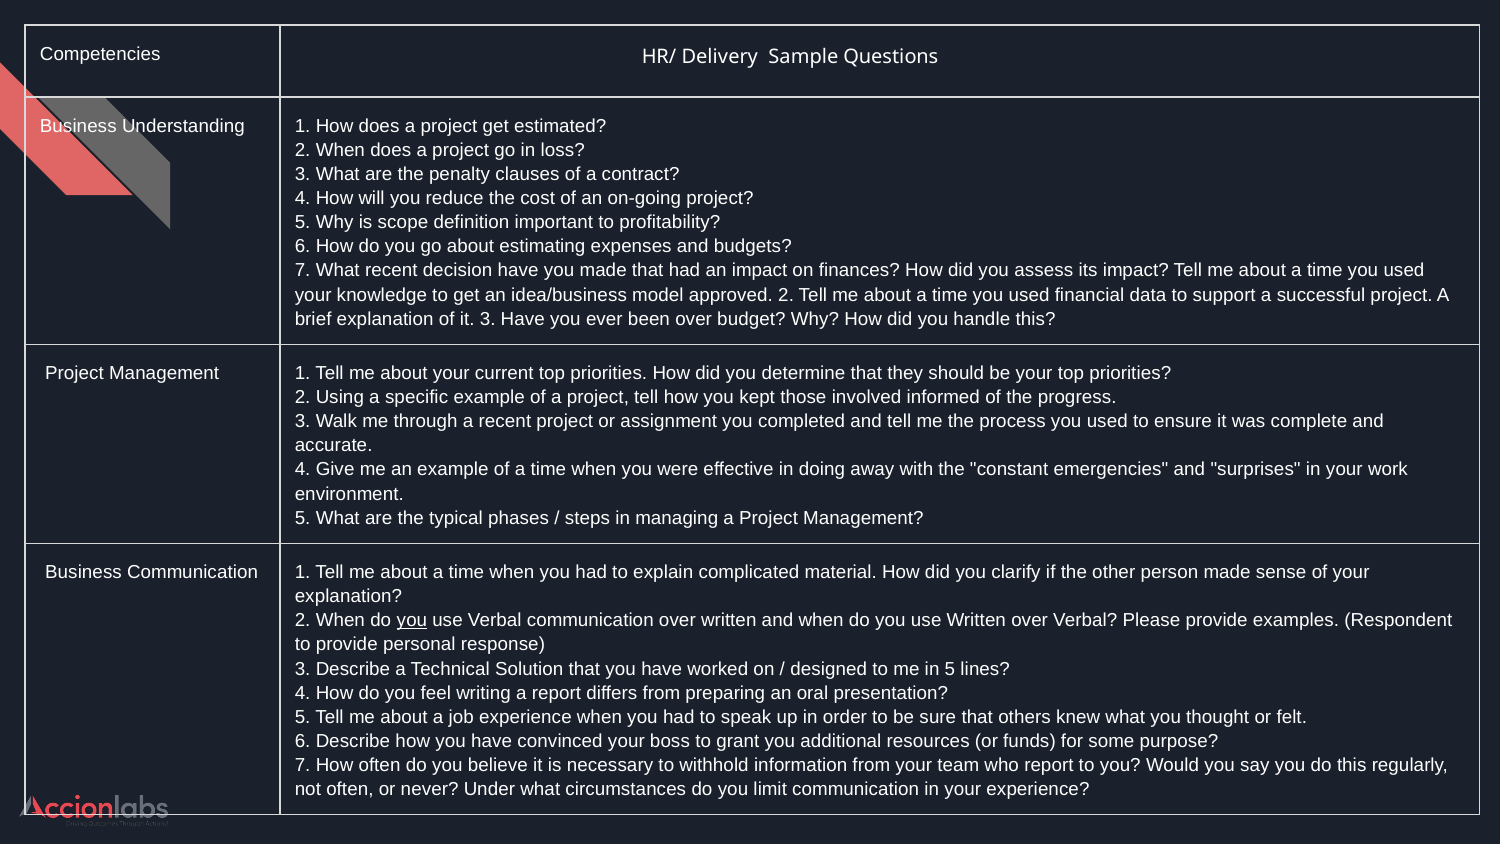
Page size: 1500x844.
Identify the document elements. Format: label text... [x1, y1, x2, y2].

table_cell Business Communication [26, 544, 279, 814]
table_cell Project Management [26, 345, 279, 543]
table_cell 1. Tell me about a time when you had to explain complicated material. How did you clarify if the other person made sense of your explanation? 2. When do you use Verbal communication over written and when do you use Written over Verbal? Please provide examples. (Respondent to provide personal response) 3. Describe a Technical Solution that you have worked on / designed to me in 5 lines? 4. How do you feel writing a report differs from preparing an oral presentation? 5. Tell me about a job experience when you had to speak up in order to be sure that others knew what you thought or felt. 6. Describe how you have convinced your boss to grant you additional resources (or funds) for some purpose? 7. How often do you believe it is necessary to withhold information from your team who report to you? Would you say you do this regularly, not often, or never? Under what circumstances do you limit communication in your experience? [281, 544, 1479, 814]
table_cell 1. How does a project get estimated? 2. When does a project go in loss? 3. What are the penalty clauses of a contract? 4. How will you reduce the cost of an on-going project? 5. Why is scope definition important to profitability? 6. How do you go about estimating expenses and budgets? 7. What recent decision have you made that had an impact on finances? How did you assess its impact? Tell me about a time you used your knowledge to get an idea/business model approved. 2. Tell me about a time you used financial data to support a successful project. A brief explanation of it. 3. Have you ever been over budget? Why? How did you handle this? [281, 98, 1479, 344]
table_header [281, 26, 1479, 96]
table_header Competencies [26, 26, 279, 96]
table_cell Business Understanding [26, 98, 279, 344]
table_cell 1. Tell me about your current top priorities. How did you determine that they should be your top priorities? 2. Using a specific example of a project, tell how you kept those involved informed of the progress. 3. Walk me through a recent project or assignment you completed and tell me the process you used to ensure it was complete and accurate. 4. Give me an example of a time when you were effective in doing away with the "constant emergencies" and "surprises" in your work environment. 5. What are the typical phases / steps in managing a Project Management? [281, 345, 1479, 543]
picture [12, 786, 172, 832]
